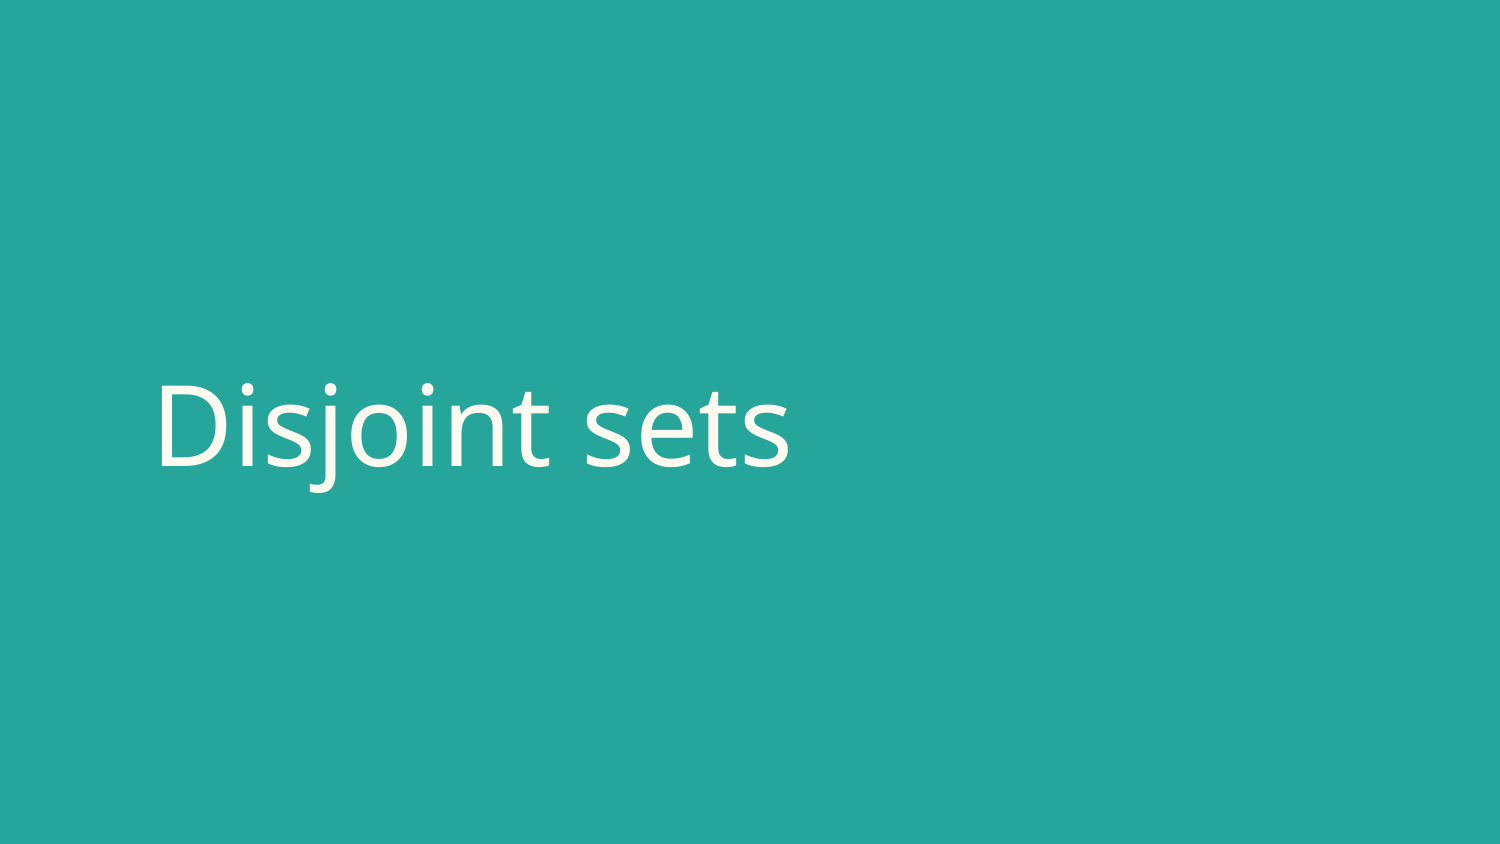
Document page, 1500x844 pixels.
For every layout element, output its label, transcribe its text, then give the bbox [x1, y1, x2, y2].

title Disjoint sets [80, 86, 1000, 758]
